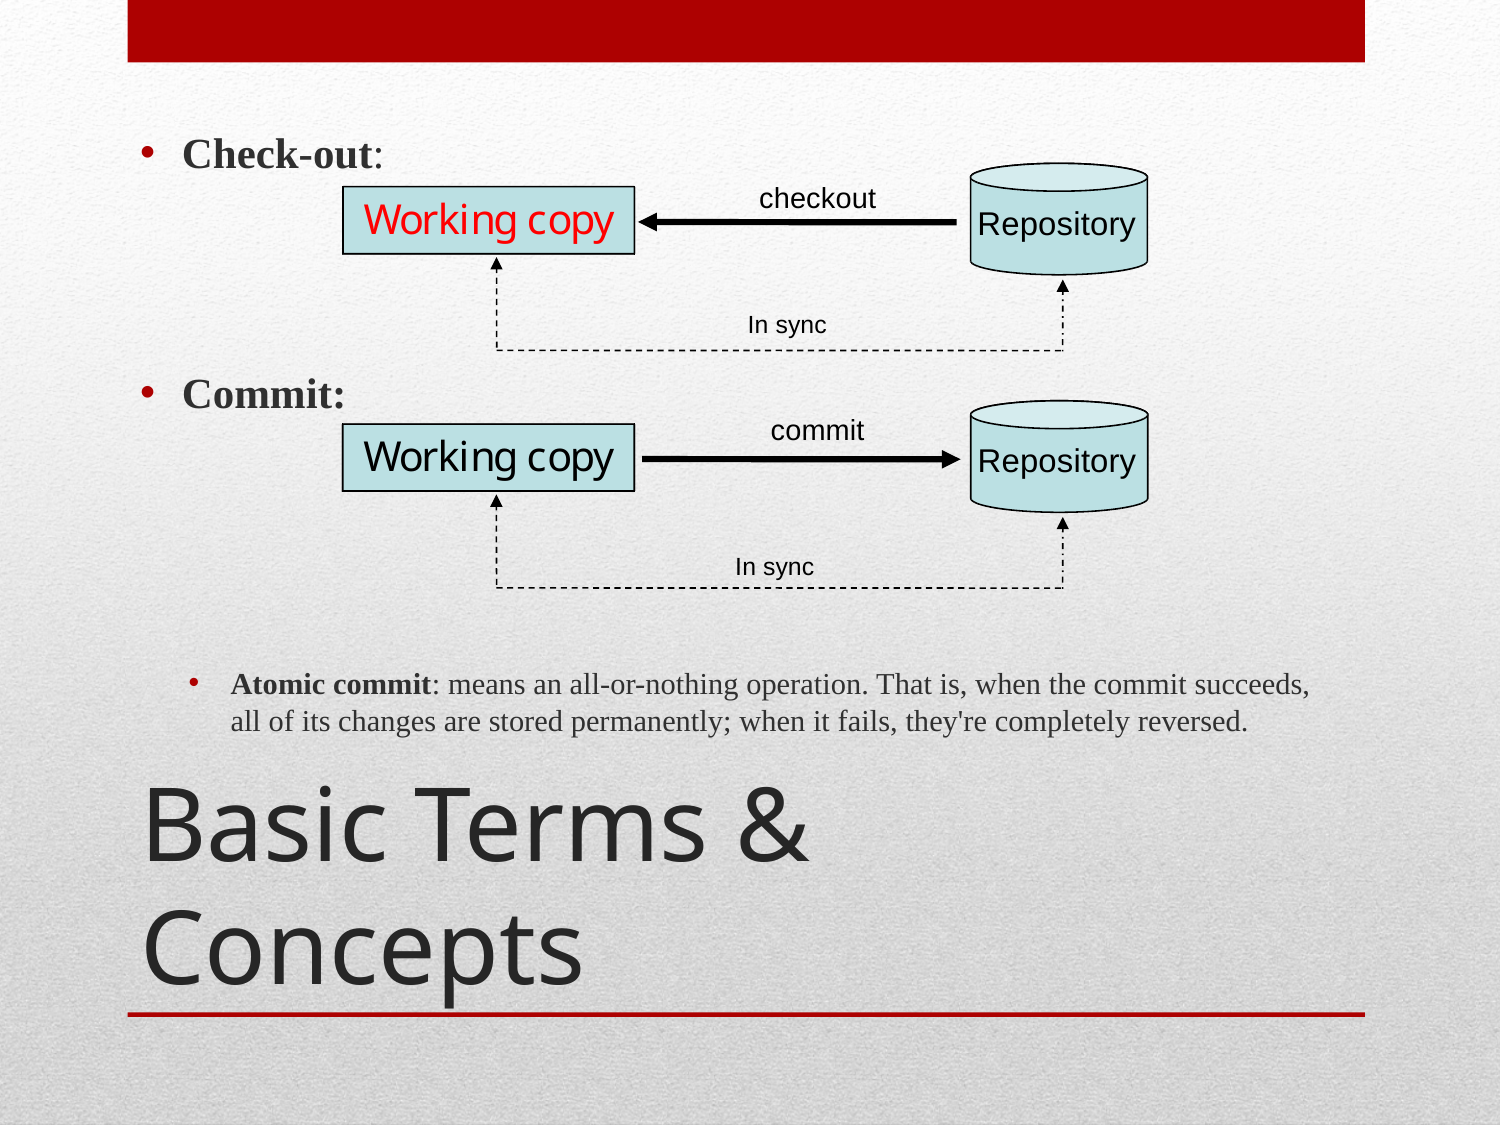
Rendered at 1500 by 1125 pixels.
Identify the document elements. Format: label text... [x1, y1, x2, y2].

picture [341, 161, 1159, 354]
title Basic Terms & Concepts [125, 750, 1238, 1013]
picture [341, 399, 1159, 592]
list Check-out: Commit: Atomic commit: means an all-or-nothing operation. That is, when the commit succeeds, all of its changes are stored permanently; when it fails, they're completely reversed. [125, 112, 1363, 750]
